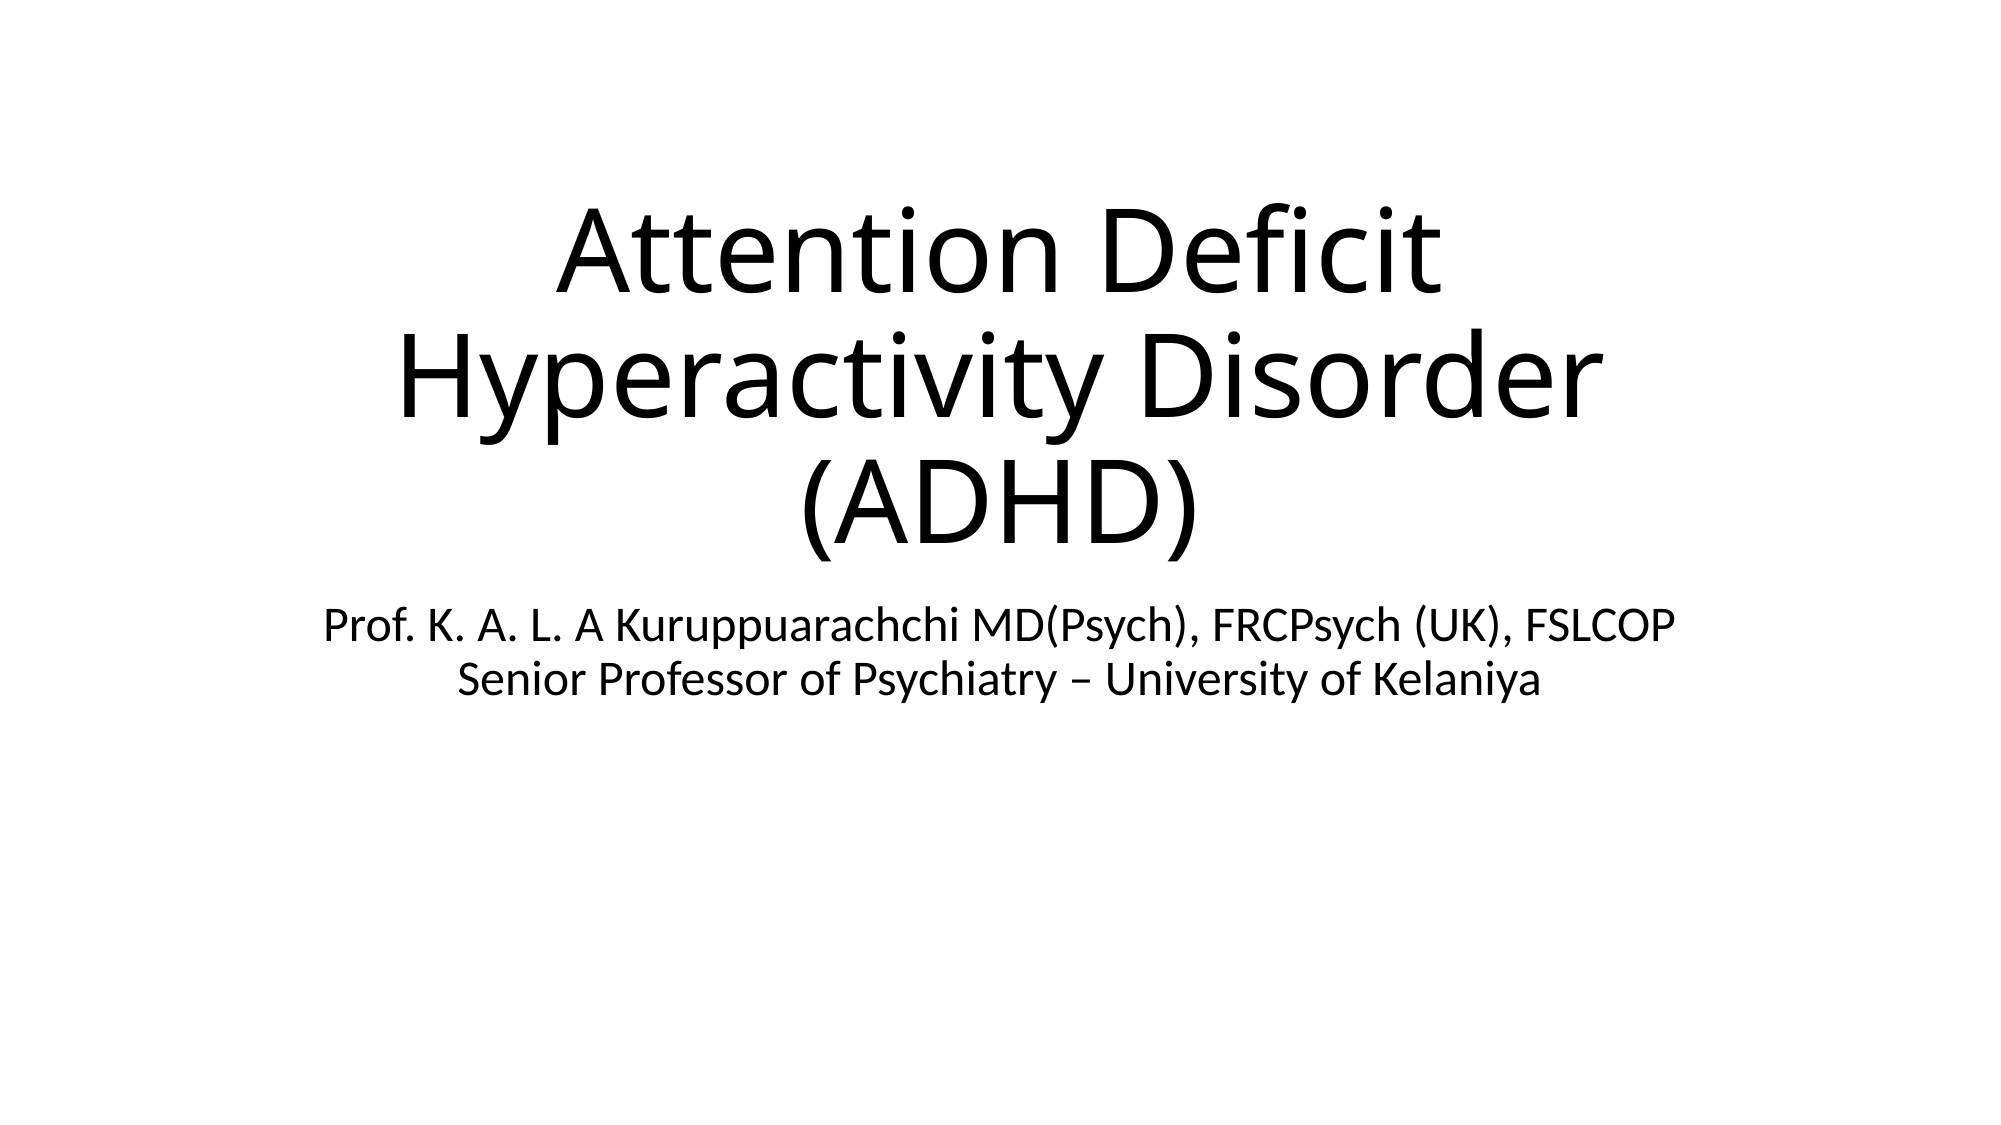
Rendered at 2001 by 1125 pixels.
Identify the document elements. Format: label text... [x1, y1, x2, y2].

subtitle Prof. K. A. L. A Kuruppuarachchi MD(Psych), FRCPsych (UK), FSLCOP Senior Professor of Psychiatry – University of Kelaniya [249, 590, 1750, 863]
title Attention Deficit Hyperactivity Disorder (ADHD) [249, 184, 1750, 576]
